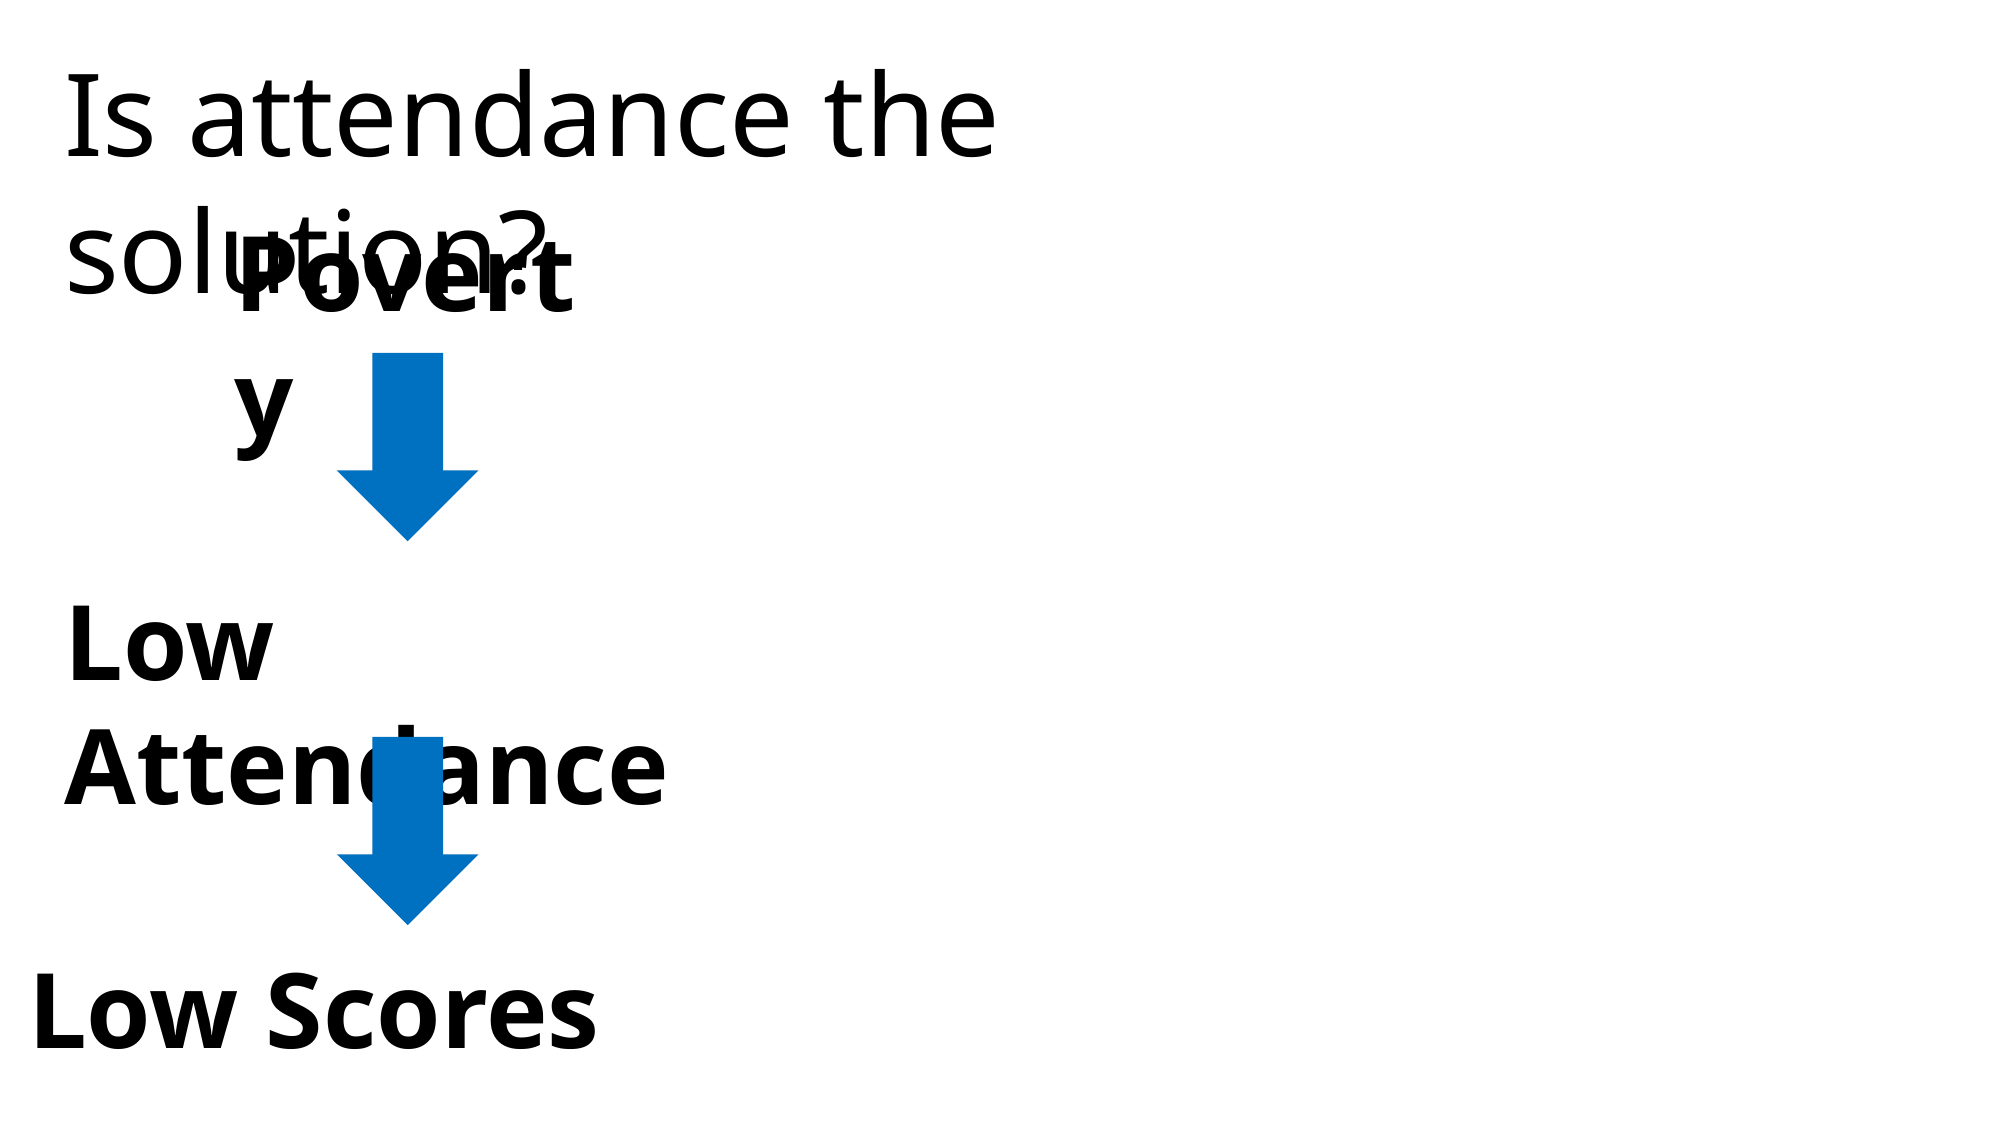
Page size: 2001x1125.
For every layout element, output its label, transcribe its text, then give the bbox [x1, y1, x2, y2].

text_box Low Attendance [49, 568, 809, 833]
text_box Low Scores [0, 937, 694, 1077]
text_box Is attendance the solution? [49, 34, 1383, 324]
text_box [335, 735, 480, 927]
text_box [335, 351, 480, 543]
text_box Poverty [219, 199, 596, 465]
